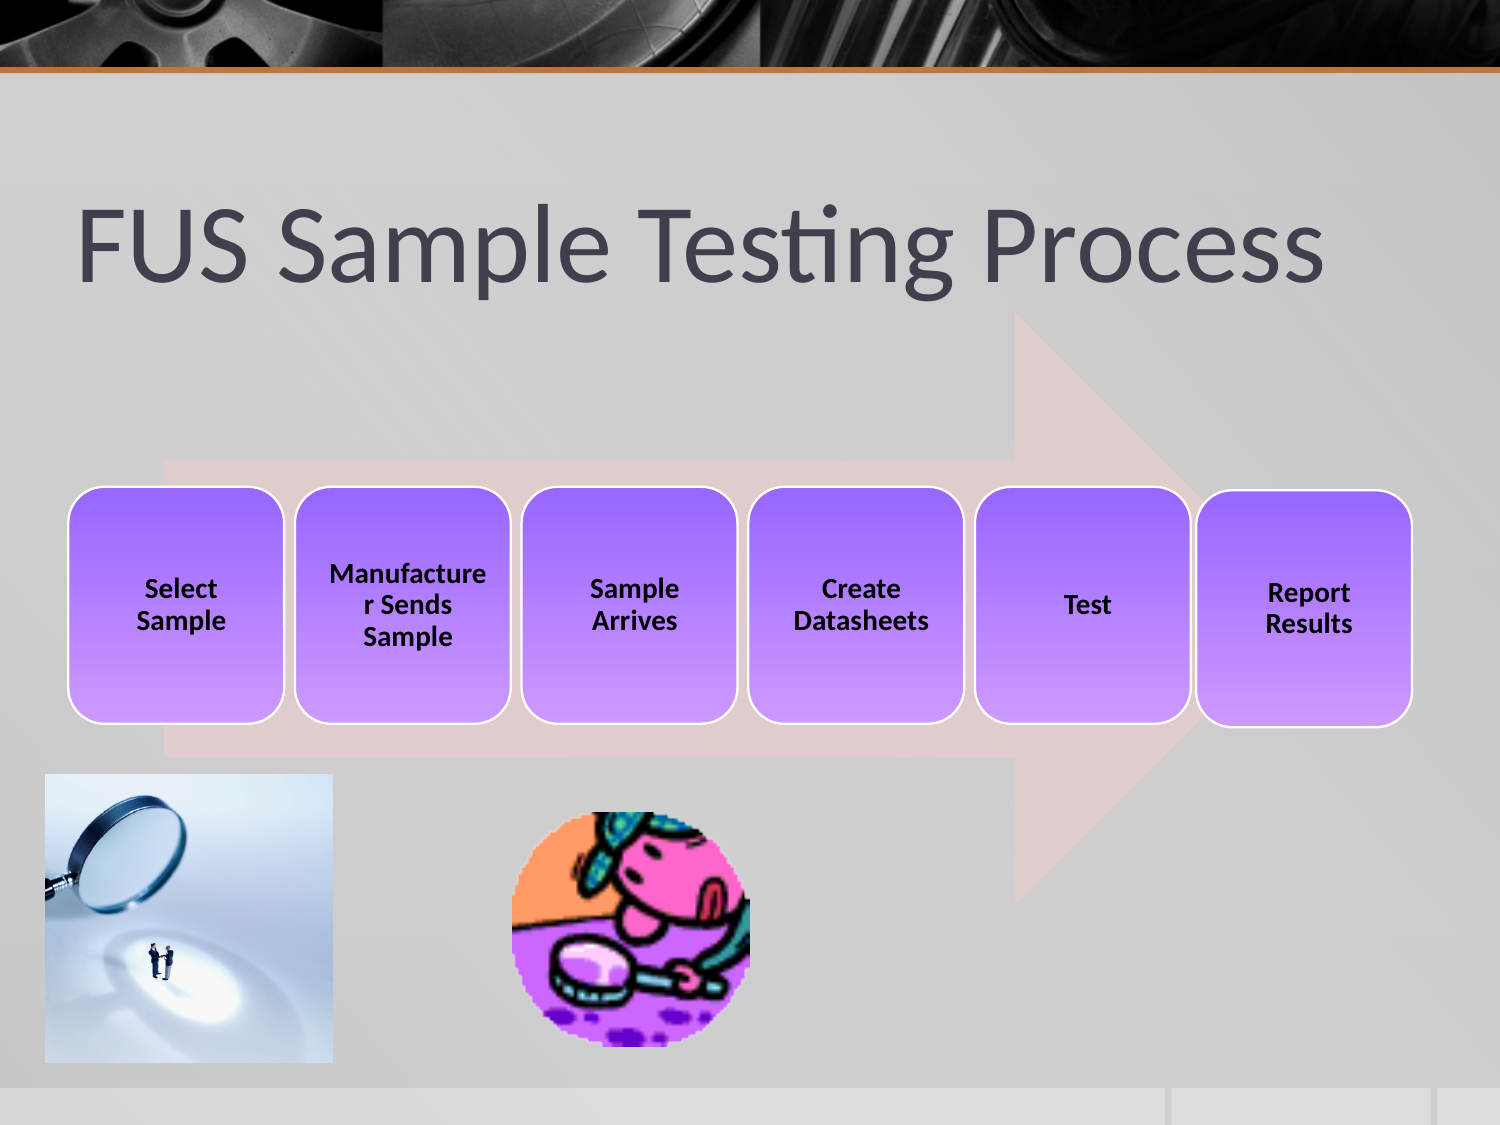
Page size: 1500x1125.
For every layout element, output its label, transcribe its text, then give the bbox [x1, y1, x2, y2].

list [62, 312, 1413, 906]
picture [0, 0, 1500, 67]
title FUS Sample Testing Process [75, 162, 1425, 313]
picture [512, 812, 751, 1047]
picture [45, 774, 334, 1063]
